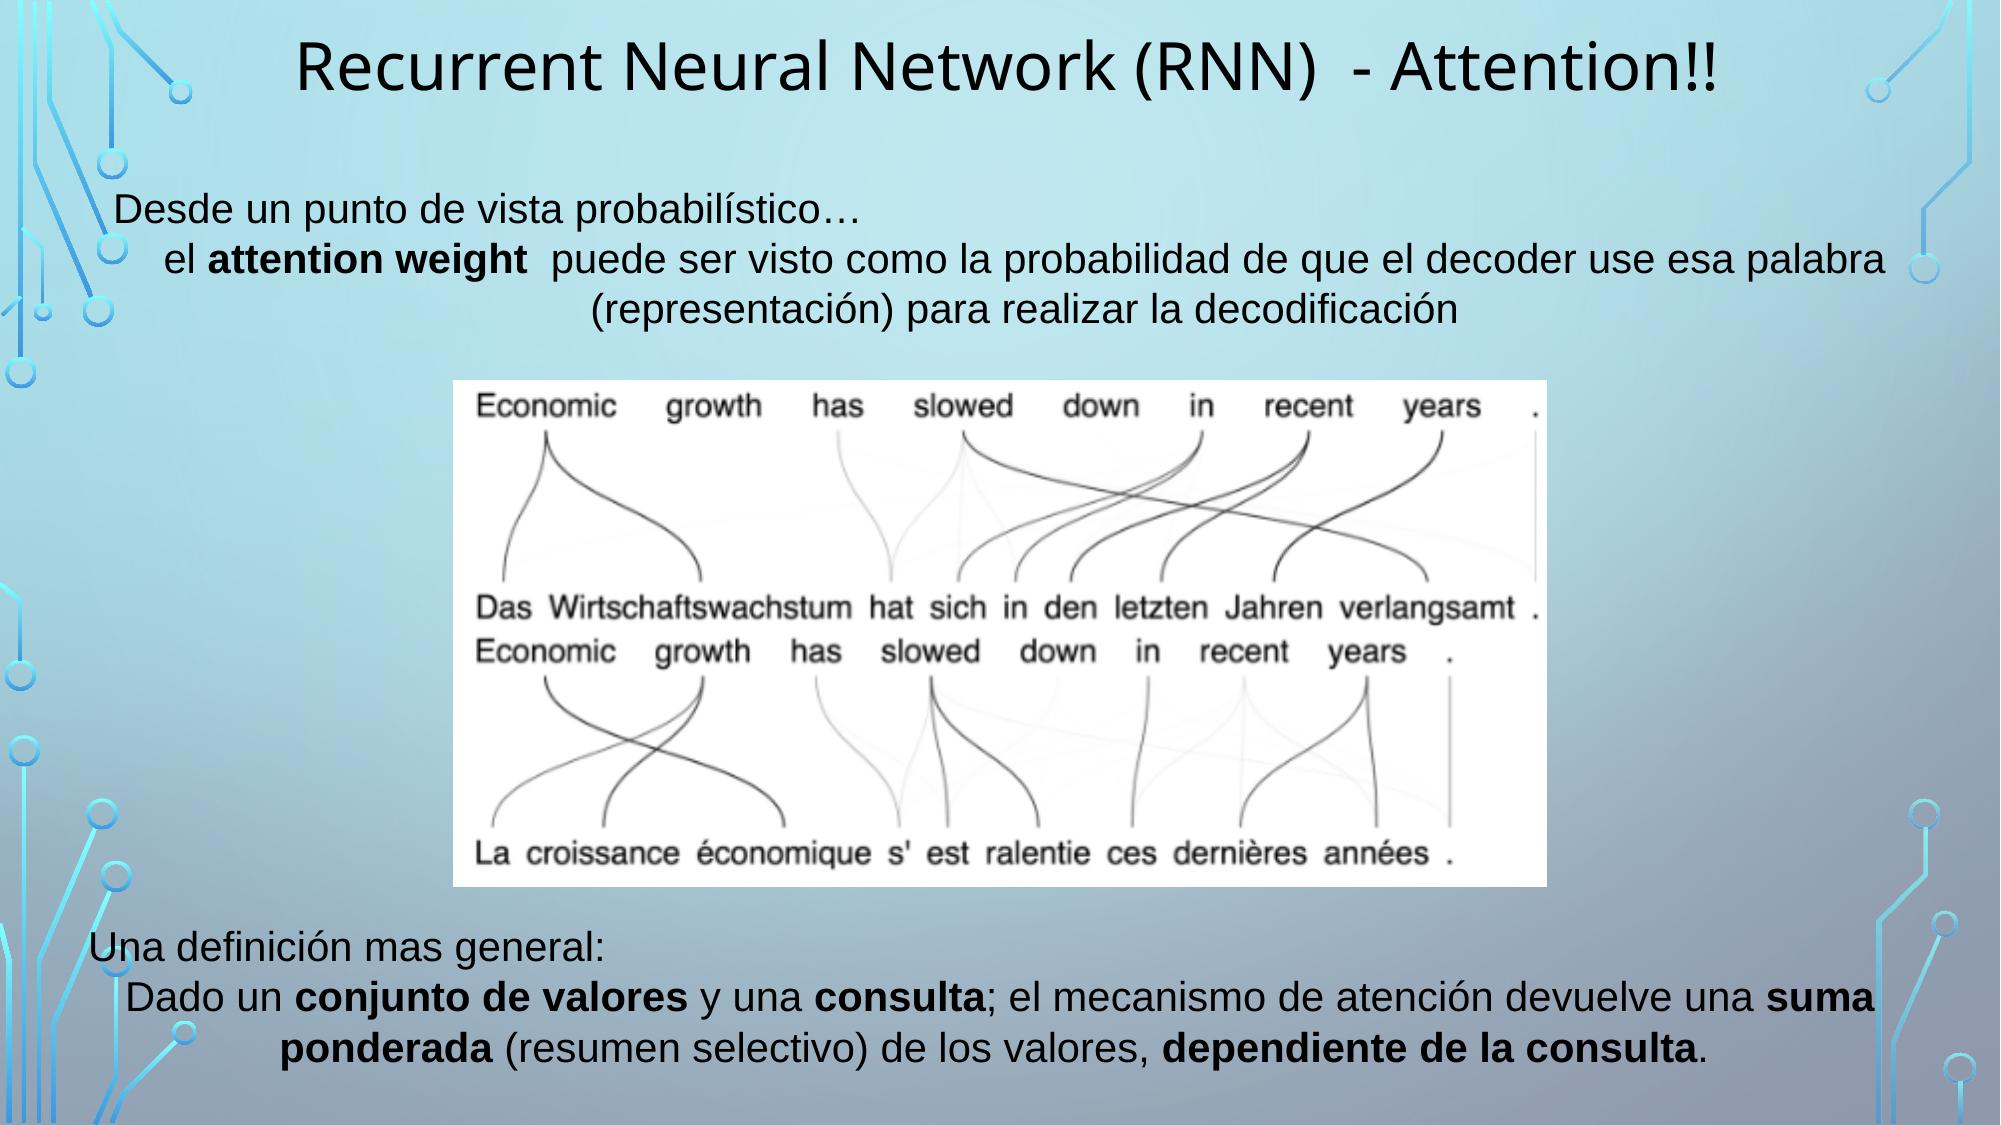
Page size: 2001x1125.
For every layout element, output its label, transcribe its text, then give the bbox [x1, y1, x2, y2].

text_box Una definición mas general: Dado un conjunto de valores y una consulta; el mecanismo de atención devuelve una suma ponderada (resumen selectivo) de los valores, dependiente de la consulta. [73, 912, 1927, 1078]
text_box Recurrent Neural Network (RNN) - Attention!! [48, 0, 1967, 133]
picture [453, 380, 1547, 887]
